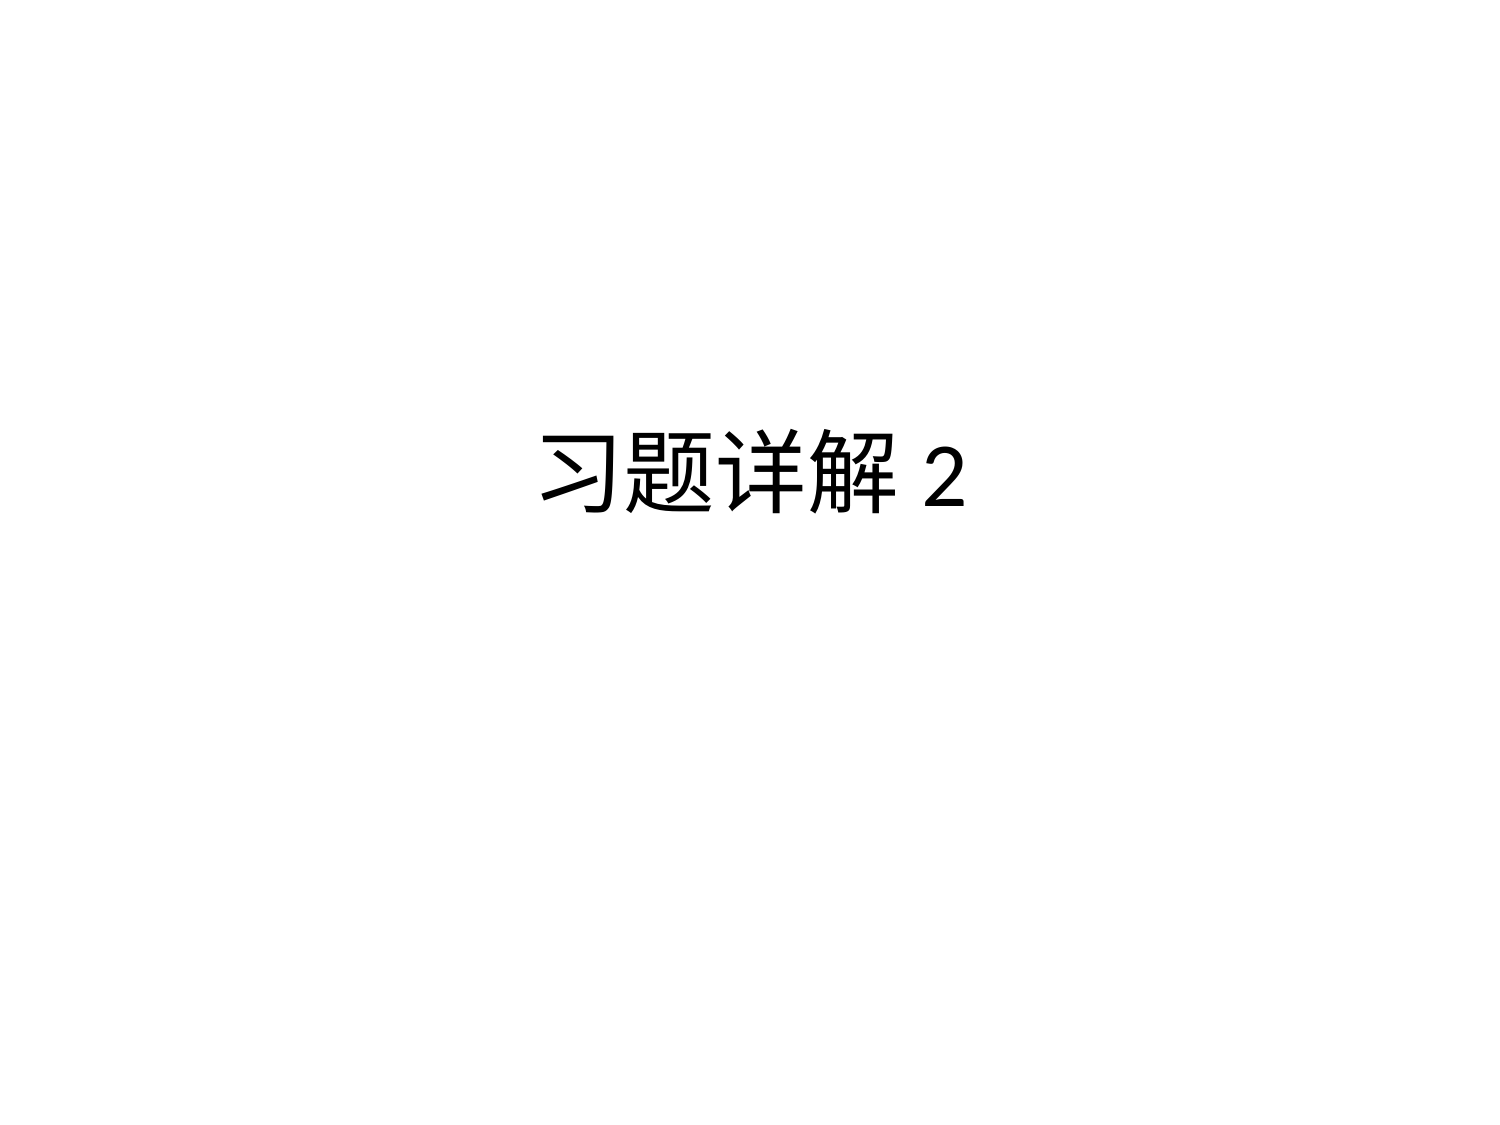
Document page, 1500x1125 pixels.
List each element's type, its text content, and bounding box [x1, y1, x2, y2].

title 习题详解2 [112, 349, 1388, 591]
